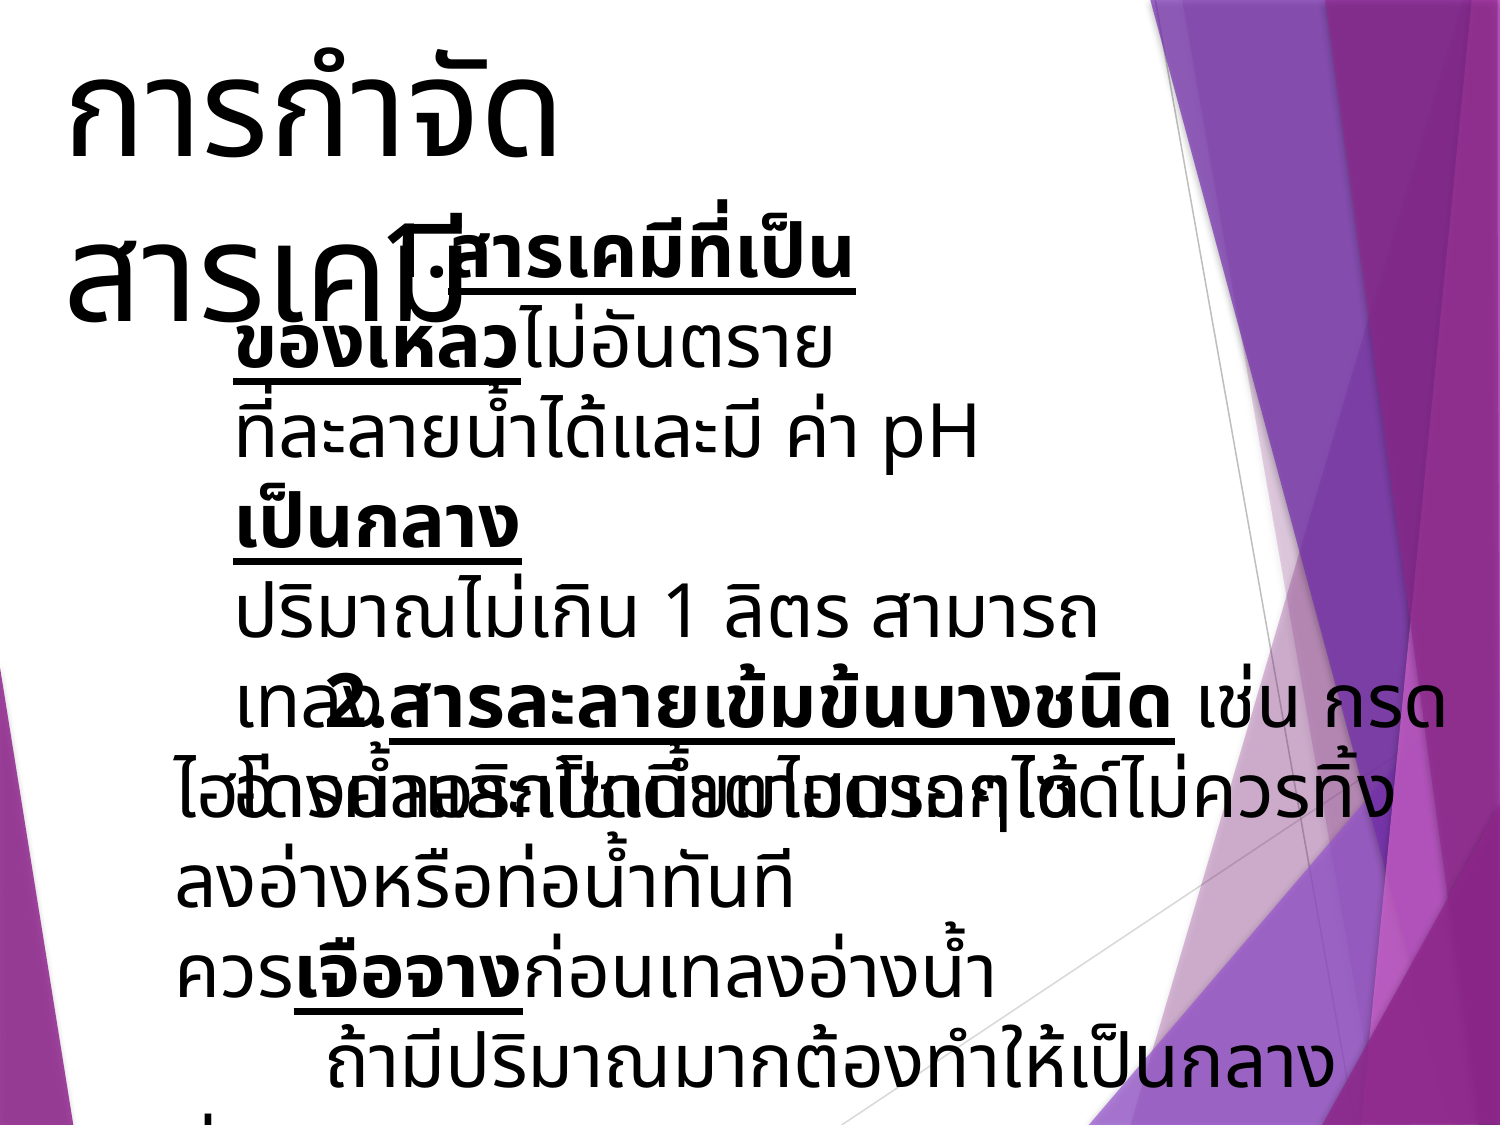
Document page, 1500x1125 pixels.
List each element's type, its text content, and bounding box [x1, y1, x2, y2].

text_box การกำจัดสารเคมี [48, 11, 753, 356]
text_box 1.สารเคมีที่เป็นของเหลวไม่อันตราย ที่ละลายน้ำได้และมี ค่า pH เป็นกลาง ปริมาณไม่เกิน 1 ลิตร สามารถเทลง อ่างน้ำและเปิดน้ำตามมากๆได้ [218, 195, 1154, 841]
text_box 2.สารละลายเข้มข้นบางชนิด เช่น กรดไฮโดรคลอริกโซเดียมไฮดรอกไซด์ไม่ควรทิ้งลงอ่างหรือท่อน้ำทันที ควรเจือจางก่อนเทลงอ่างน้ำ ถ้ามีปริมาณมากต้องทำให้เป็นกลางก่อน [159, 645, 1471, 1125]
